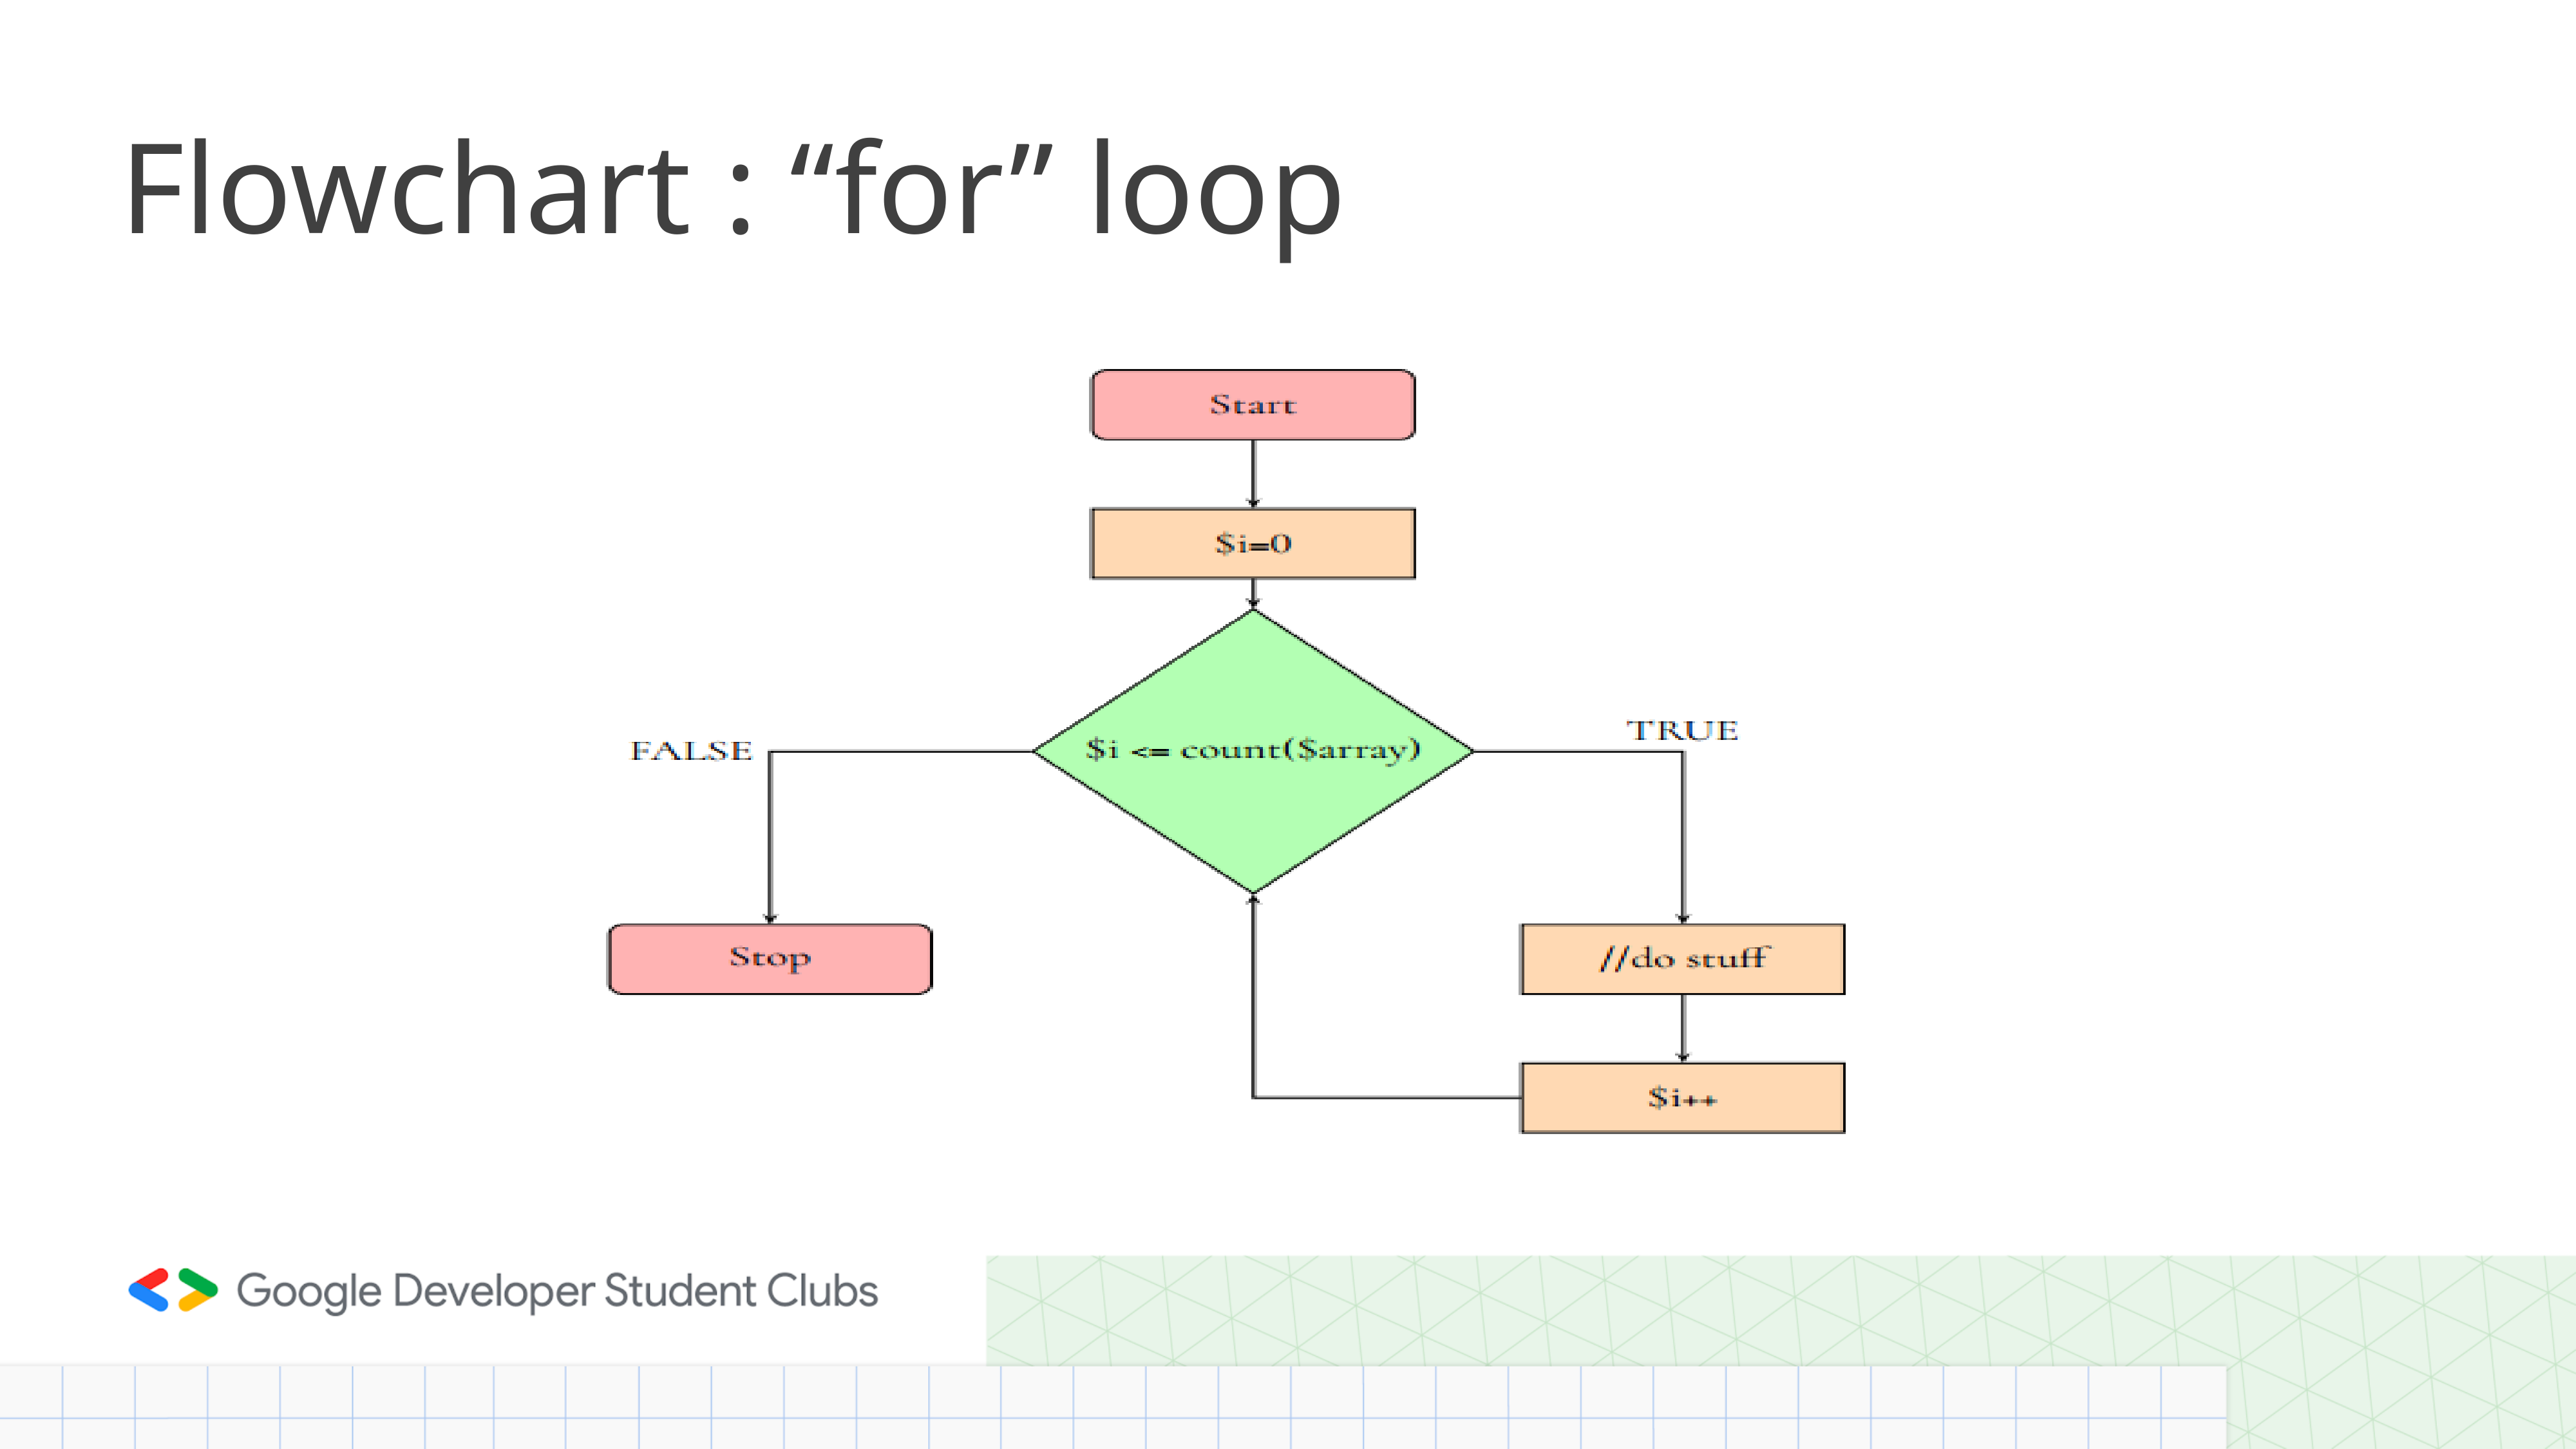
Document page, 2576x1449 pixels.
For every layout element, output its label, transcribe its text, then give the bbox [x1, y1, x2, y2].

picture [0, 0, 2576, 1449]
title Flowchart : “for” loop [94, 83, 2414, 437]
